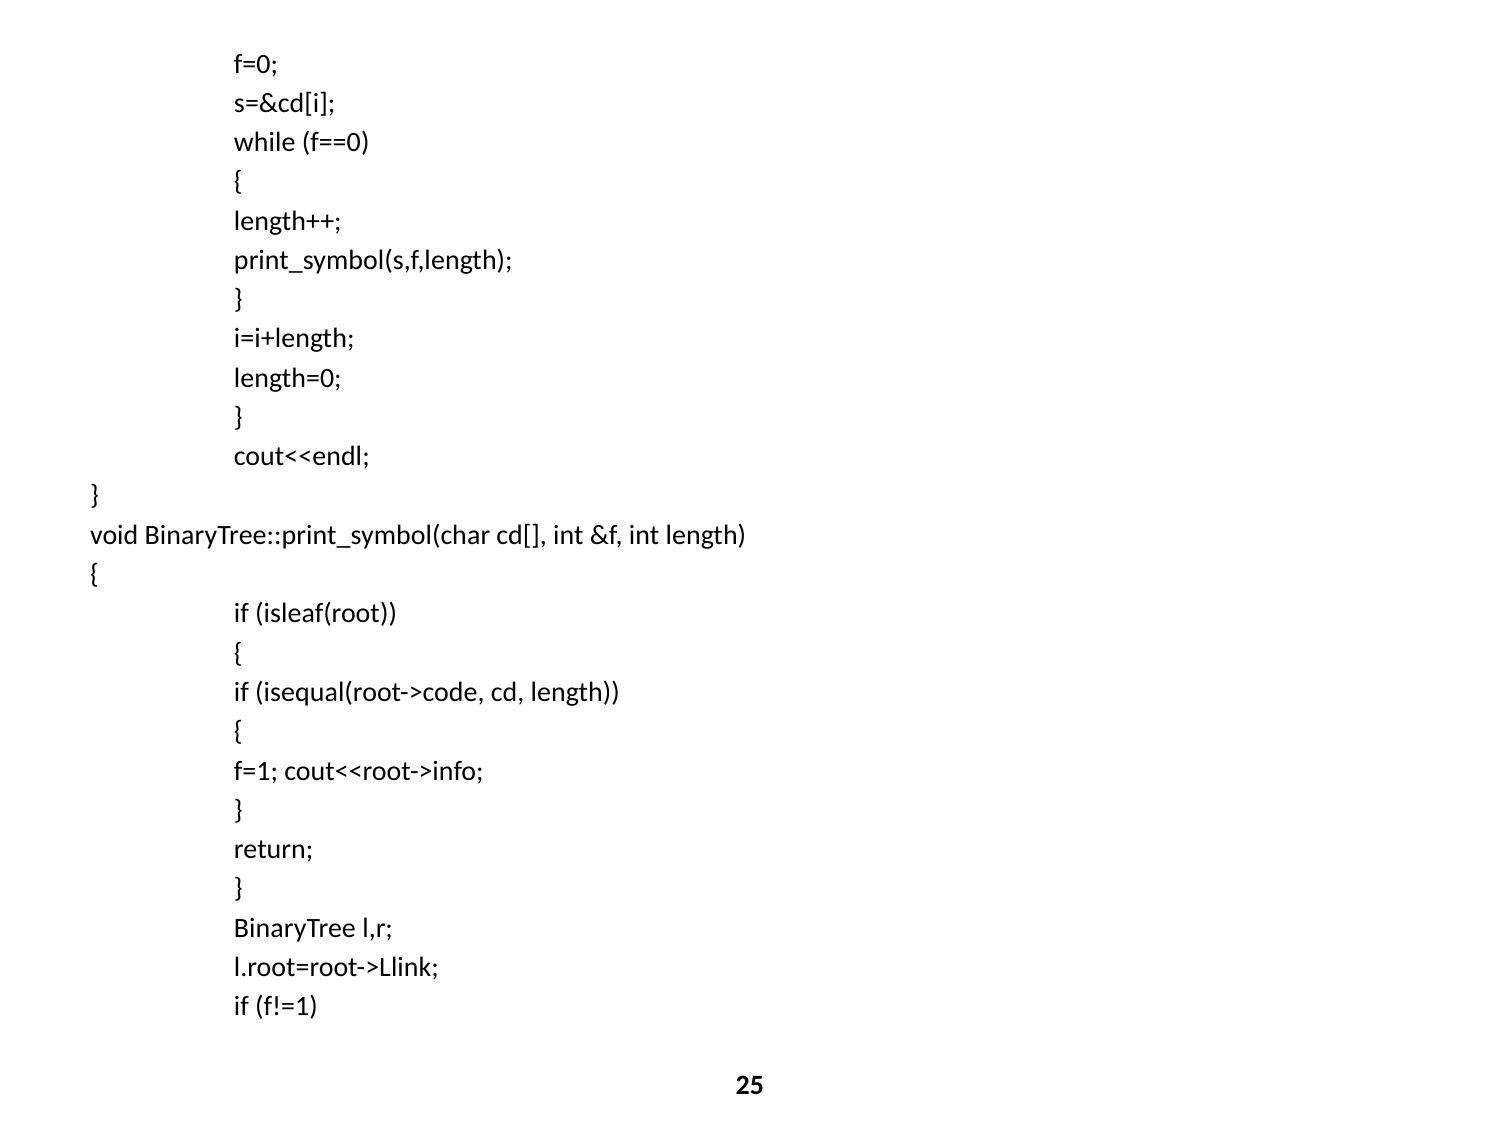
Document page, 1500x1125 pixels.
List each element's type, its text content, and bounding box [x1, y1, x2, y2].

list f=0; s=&cd[i]; while (f==0) { length++; print_symbol(s,f,length); } i=i+length; length=0; } cout<<endl; } void BinaryTree::print_symbol(char cd[], int &f, int length) { if (isleaf(root)) { if (isequal(root->code, cd, length)) { f=1; cout<<root->info; } return; } BinaryTree l,r; l.root=root->Llink; if (f!=1) 25 [75, 37, 1425, 1113]
